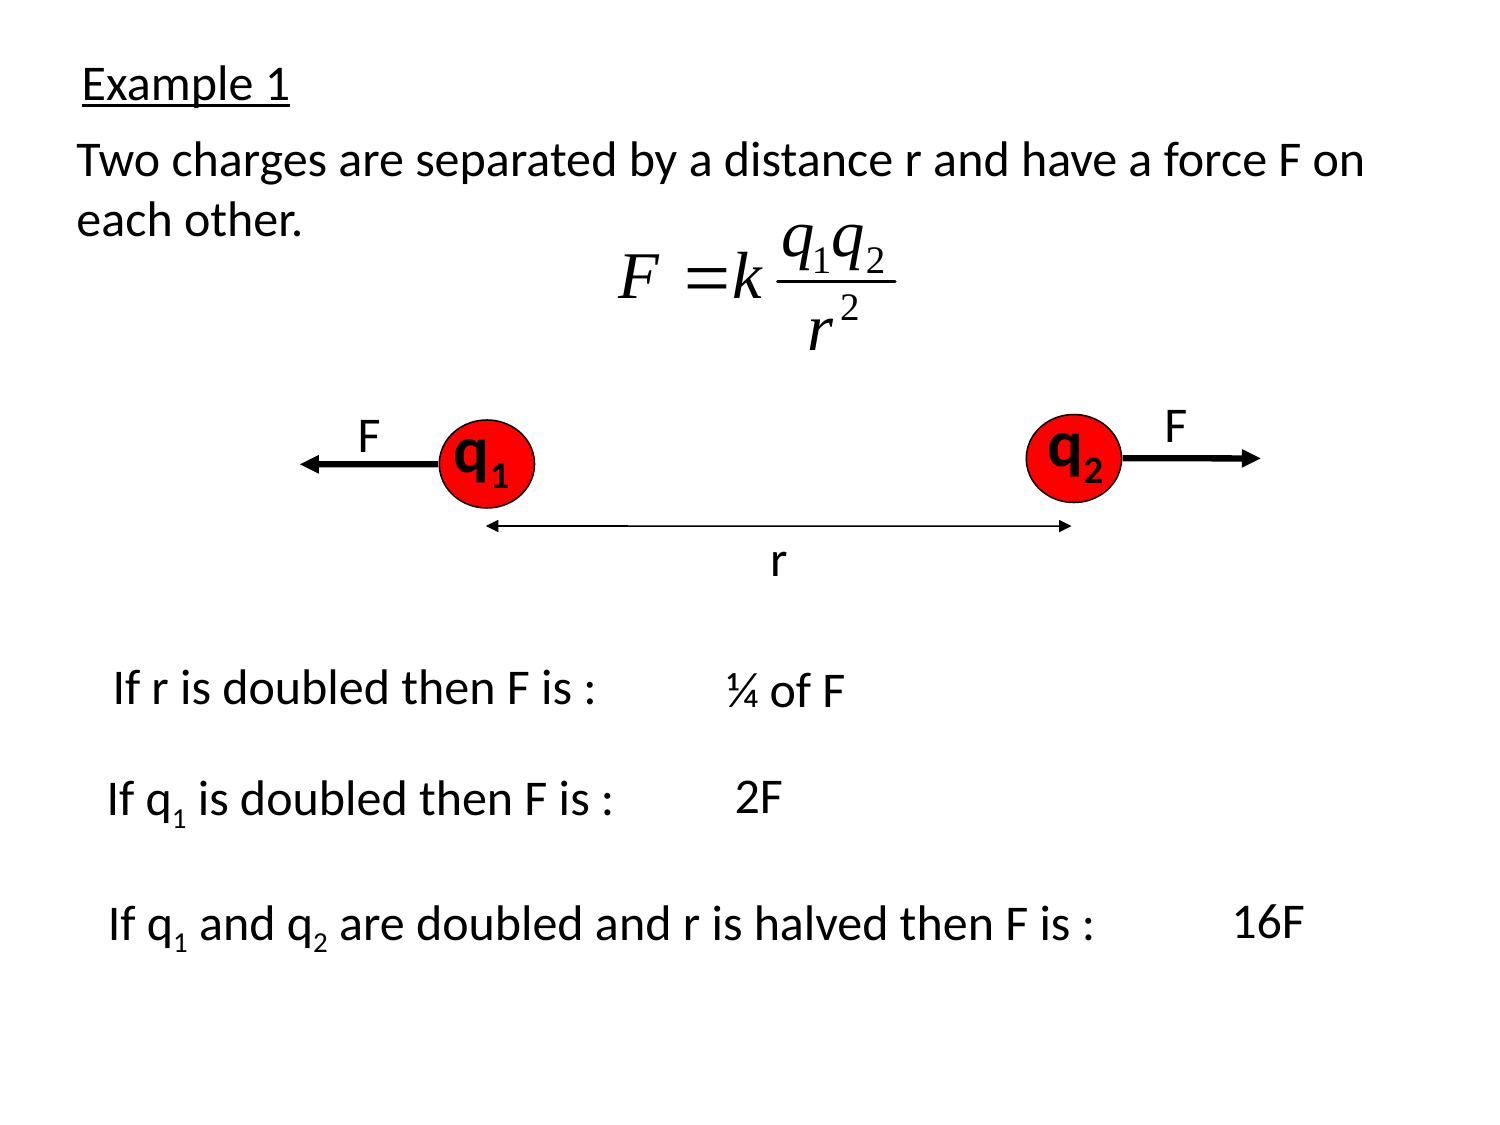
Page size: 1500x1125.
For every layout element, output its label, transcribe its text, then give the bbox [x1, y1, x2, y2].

text_box Two charges are separated by a distance r and have a force F on each other. [61, 119, 1450, 254]
text_box ¼ of F [711, 650, 993, 725]
text_box 2F [708, 756, 990, 831]
text_box 16F [1216, 880, 1362, 956]
text_box If q1 is doubled then F is : [91, 758, 740, 842]
text_box Example 1 [66, 42, 646, 118]
text_box If r is doubled then F is : [97, 647, 746, 723]
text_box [299, 384, 1261, 595]
text_box If q1 and q2 are doubled and r is halved then F is : [93, 882, 1258, 966]
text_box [605, 192, 912, 366]
